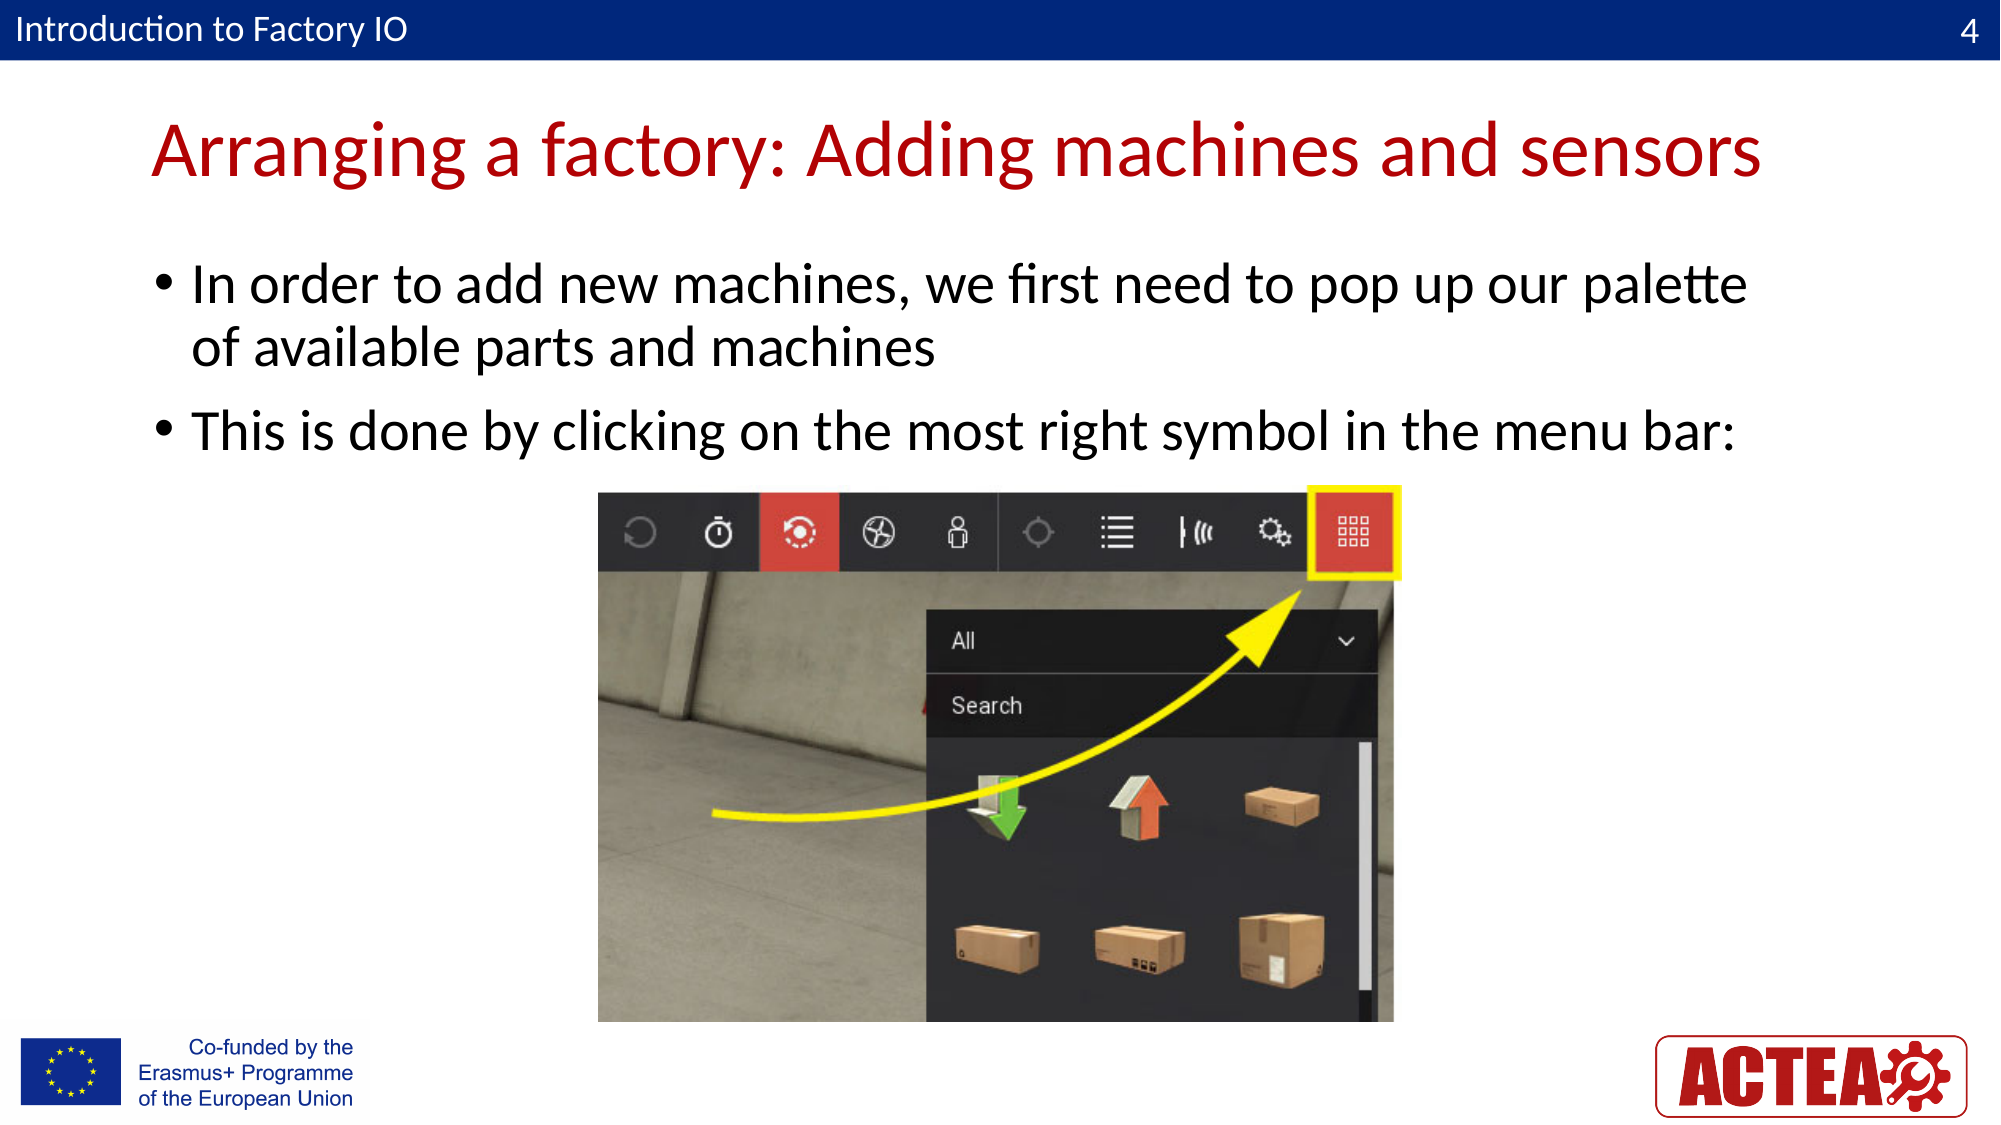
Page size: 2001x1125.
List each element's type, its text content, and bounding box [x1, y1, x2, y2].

footer Introduction to Factory IO [0, 0, 1188, 57]
title Arranging a factory: Adding machines and sensors [136, 91, 1863, 212]
picture [1655, 1035, 1968, 1118]
picture [0, 1019, 370, 1125]
picture [598, 485, 1402, 1022]
list In order to add new machines, we first need to pop up our palette of available parts and machines This is done by clicking on the most right symbol in the menu bar: [139, 245, 1804, 988]
